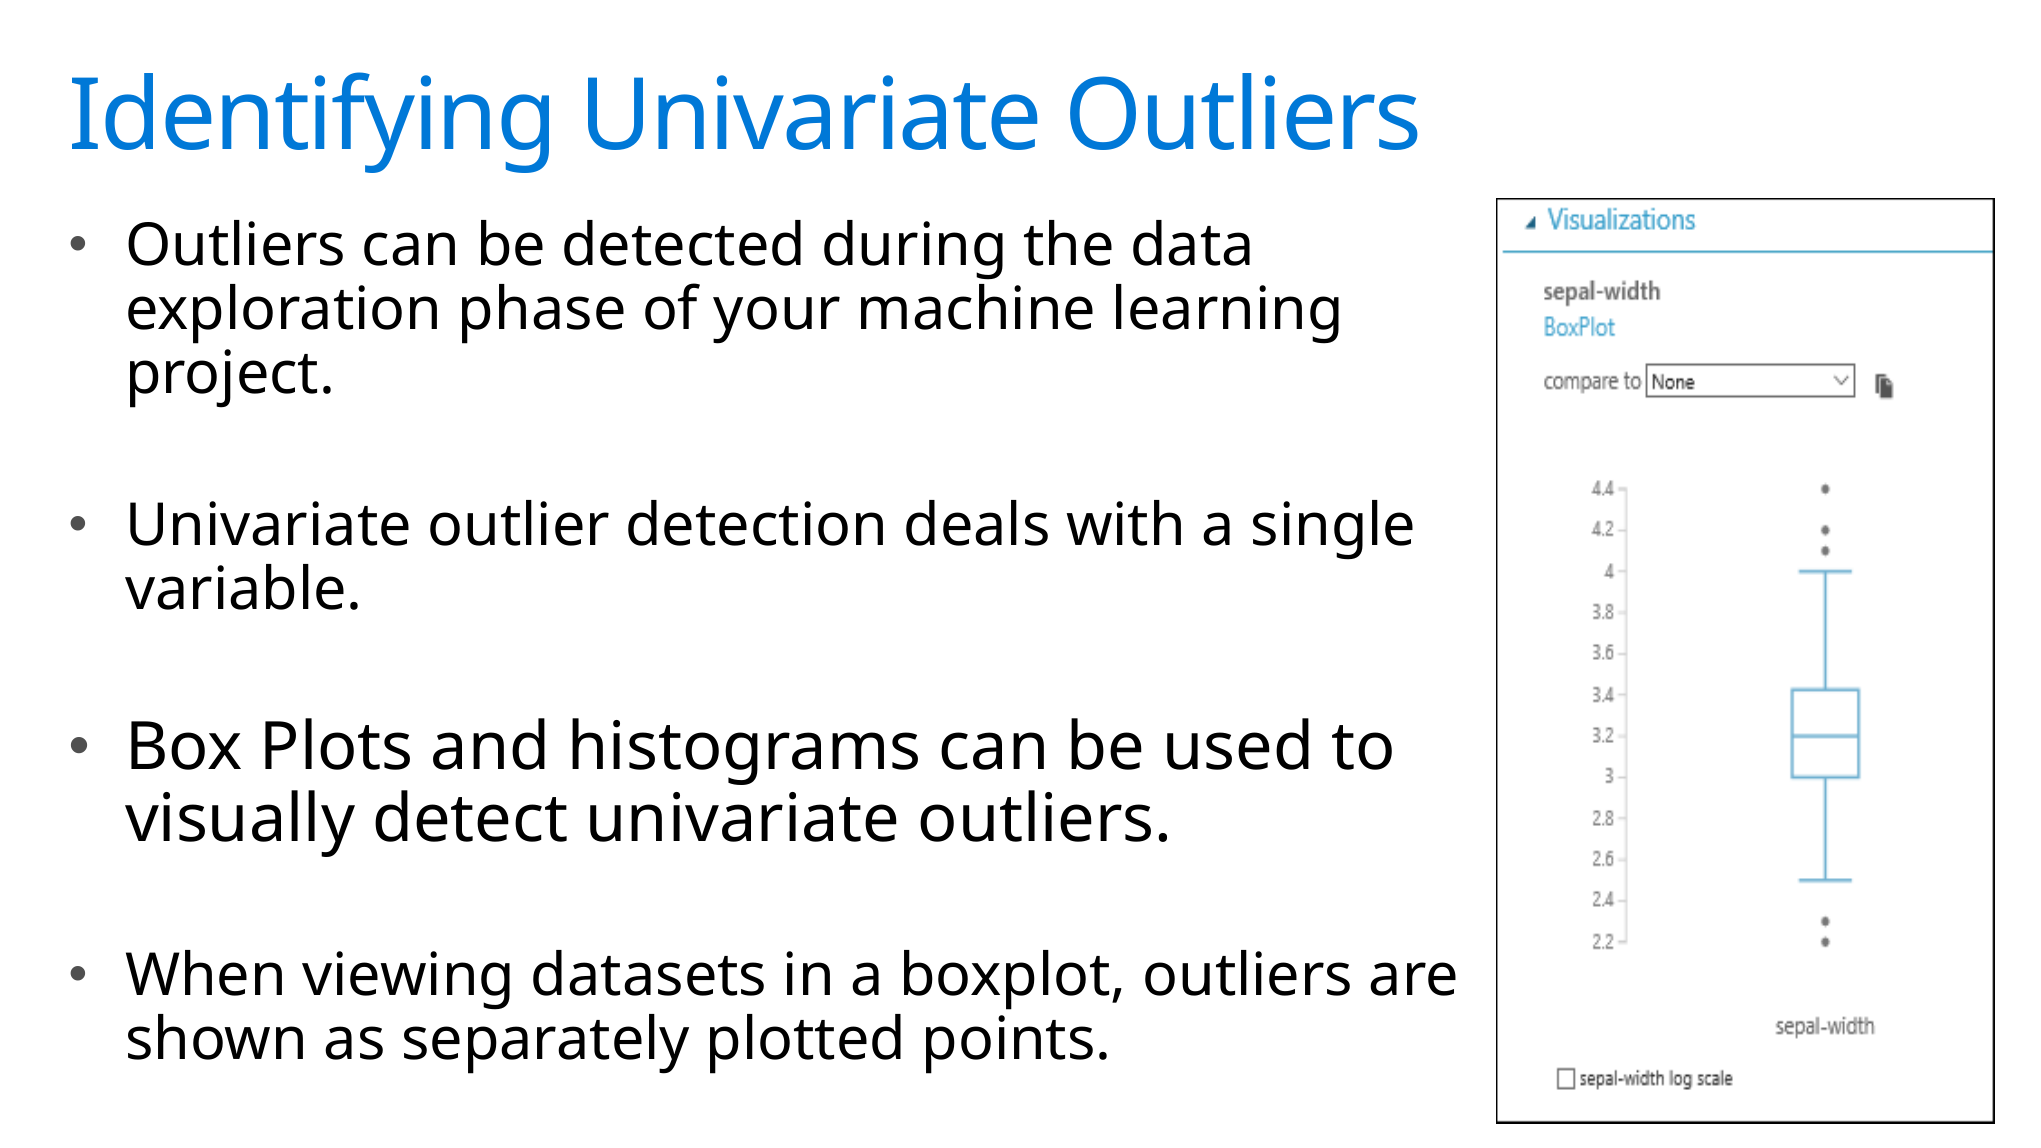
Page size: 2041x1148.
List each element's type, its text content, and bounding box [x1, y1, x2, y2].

list Outliers can be detected during the data exploration phase of your machine learning project. Univariate outlier detection deals with a single variable. Box Plots and histograms can be used to visually detect univariate outliers. When viewing datasets in a boxplot, outliers are shown as separately plotted points. [44, 198, 1496, 1047]
picture [1496, 198, 1996, 1124]
title Identifying Univariate Outliers [45, 48, 1996, 199]
